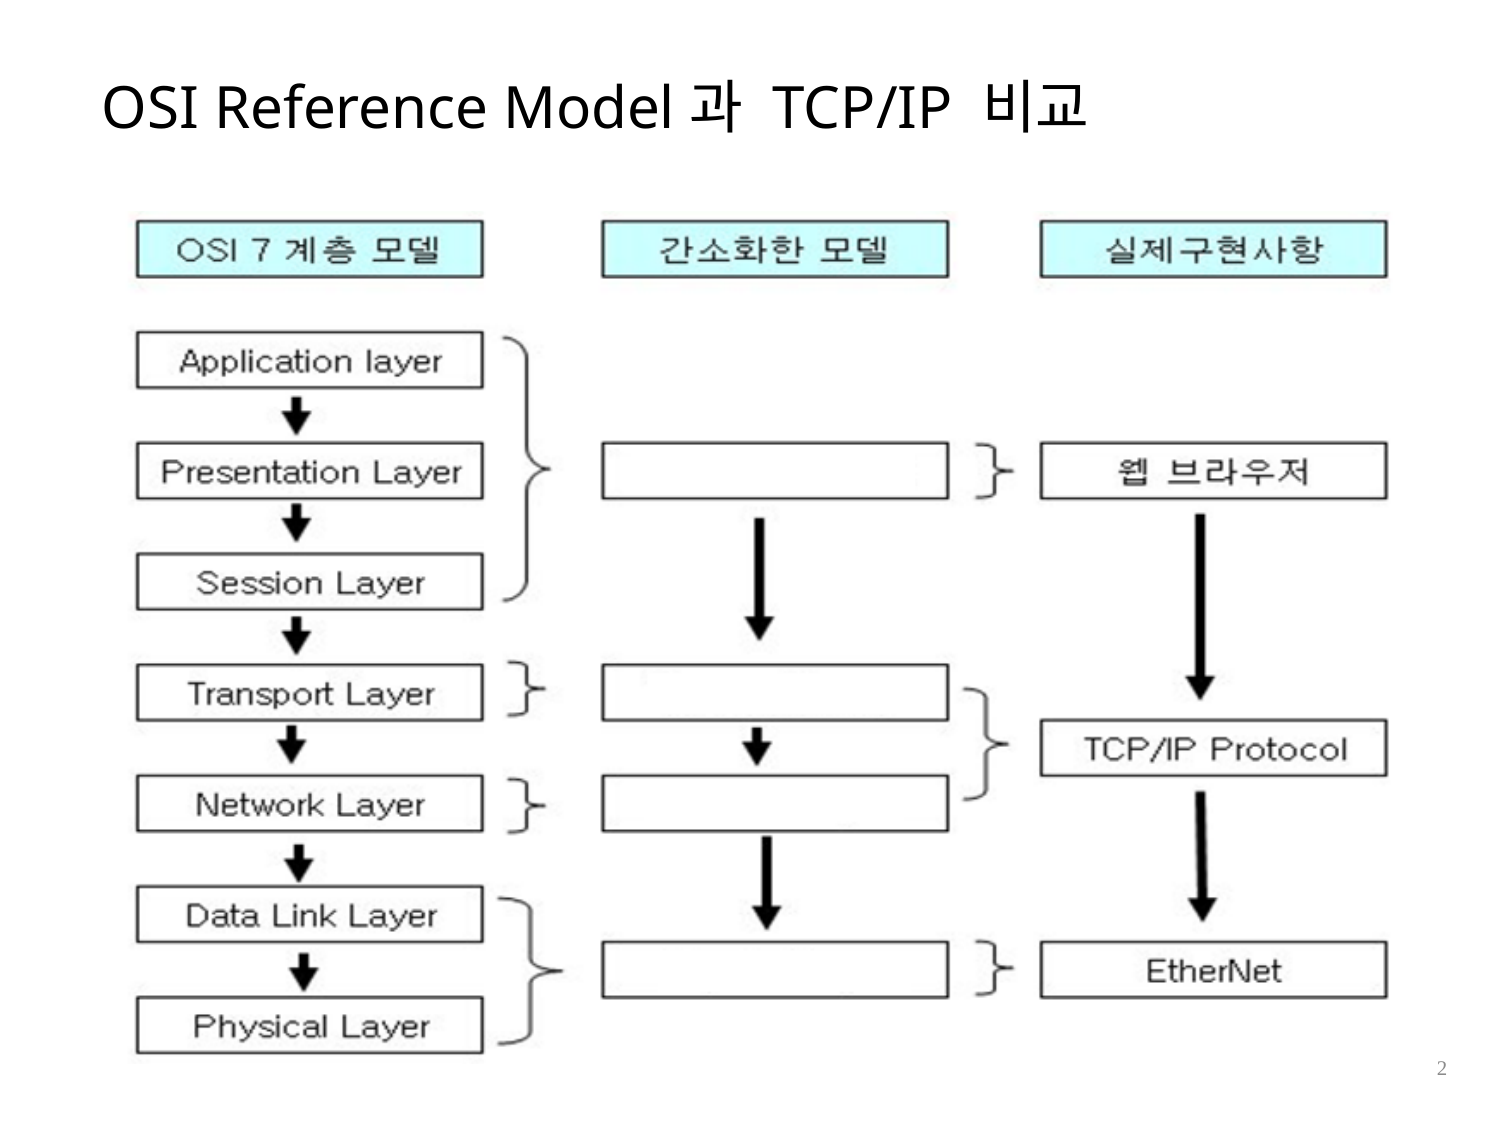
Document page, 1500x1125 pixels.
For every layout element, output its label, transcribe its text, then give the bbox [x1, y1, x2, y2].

slide_number 2 [1124, 1037, 1463, 1097]
picture [121, 211, 1413, 1064]
text_box OSI Reference Model과 TCP/IP 비교 [86, 60, 1246, 150]
